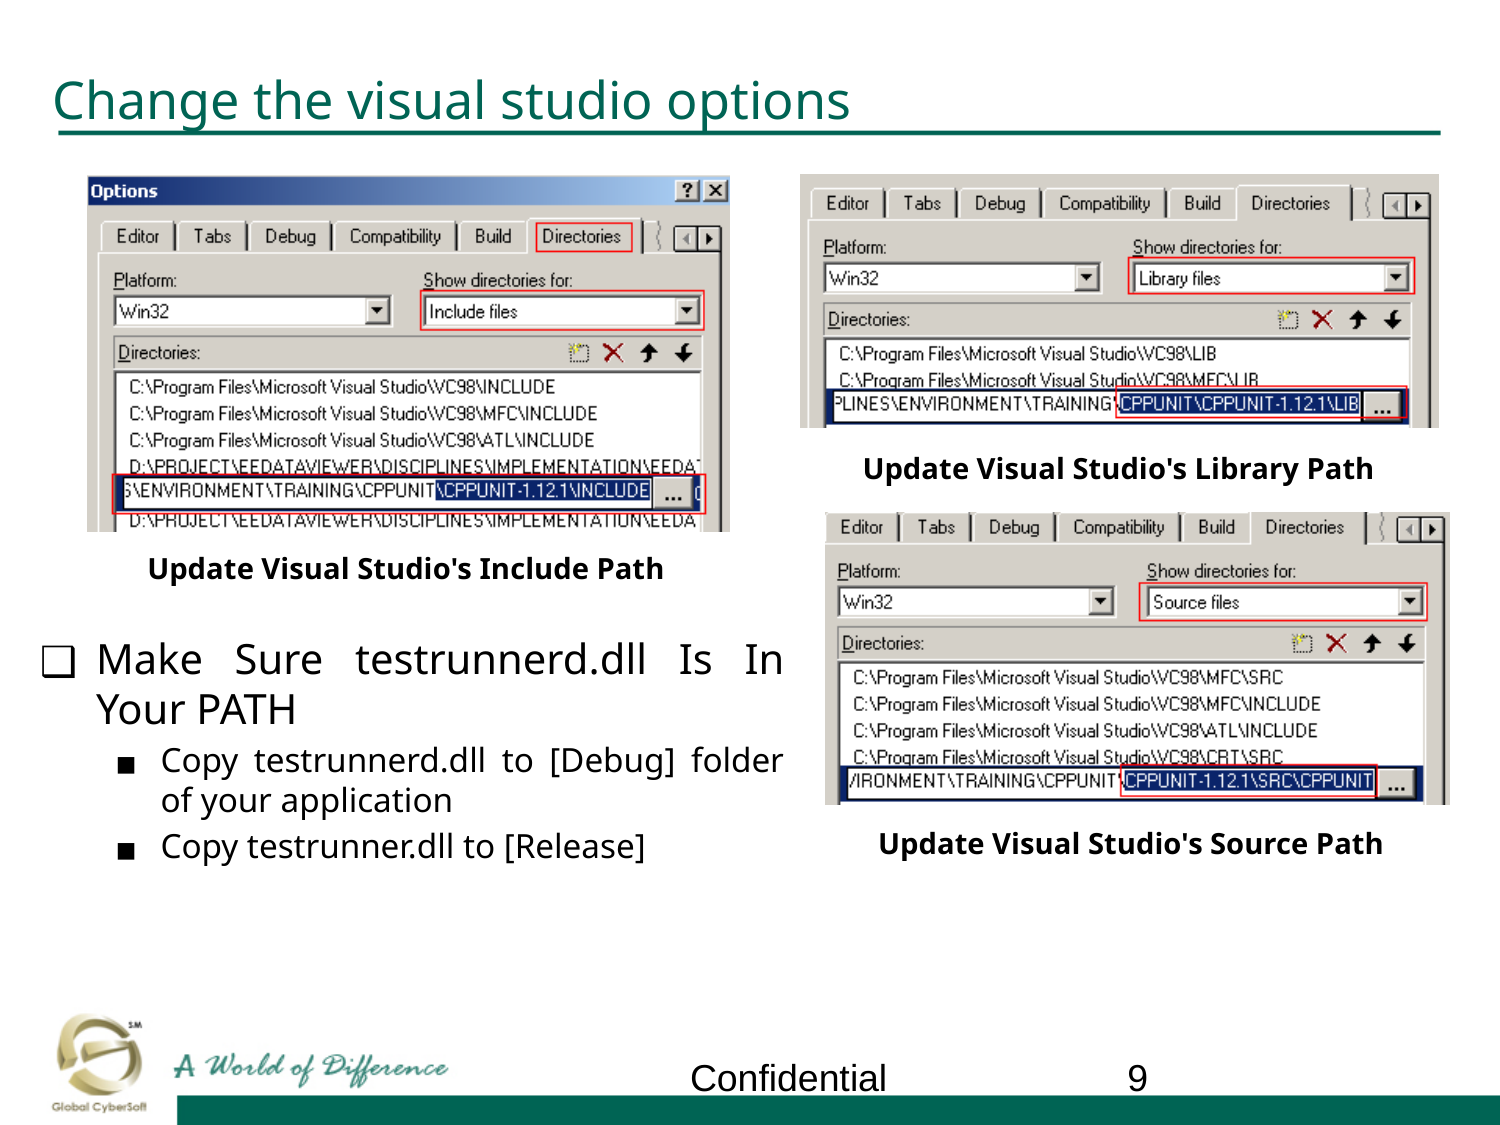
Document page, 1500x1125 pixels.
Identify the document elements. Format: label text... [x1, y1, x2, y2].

text_box Update Visual Studio's Library Path [787, 450, 1450, 500]
picture [0, 0, 1500, 1125]
footer Confidential [675, 1046, 1150, 1125]
text_box Update Visual Studio's Source Path [799, 825, 1463, 875]
title Change the visual studio options [37, 37, 1463, 138]
list Make Sure testrunnerd.dll Is In Your PATH Copy testrunnerd.dll to [Debug] folder of your application Copy testrunner.dll to [Release] [24, 624, 800, 1013]
slide_number ‹#› [1150, 1046, 1463, 1125]
text_box Update Visual Studio's Include Path [74, 549, 738, 600]
